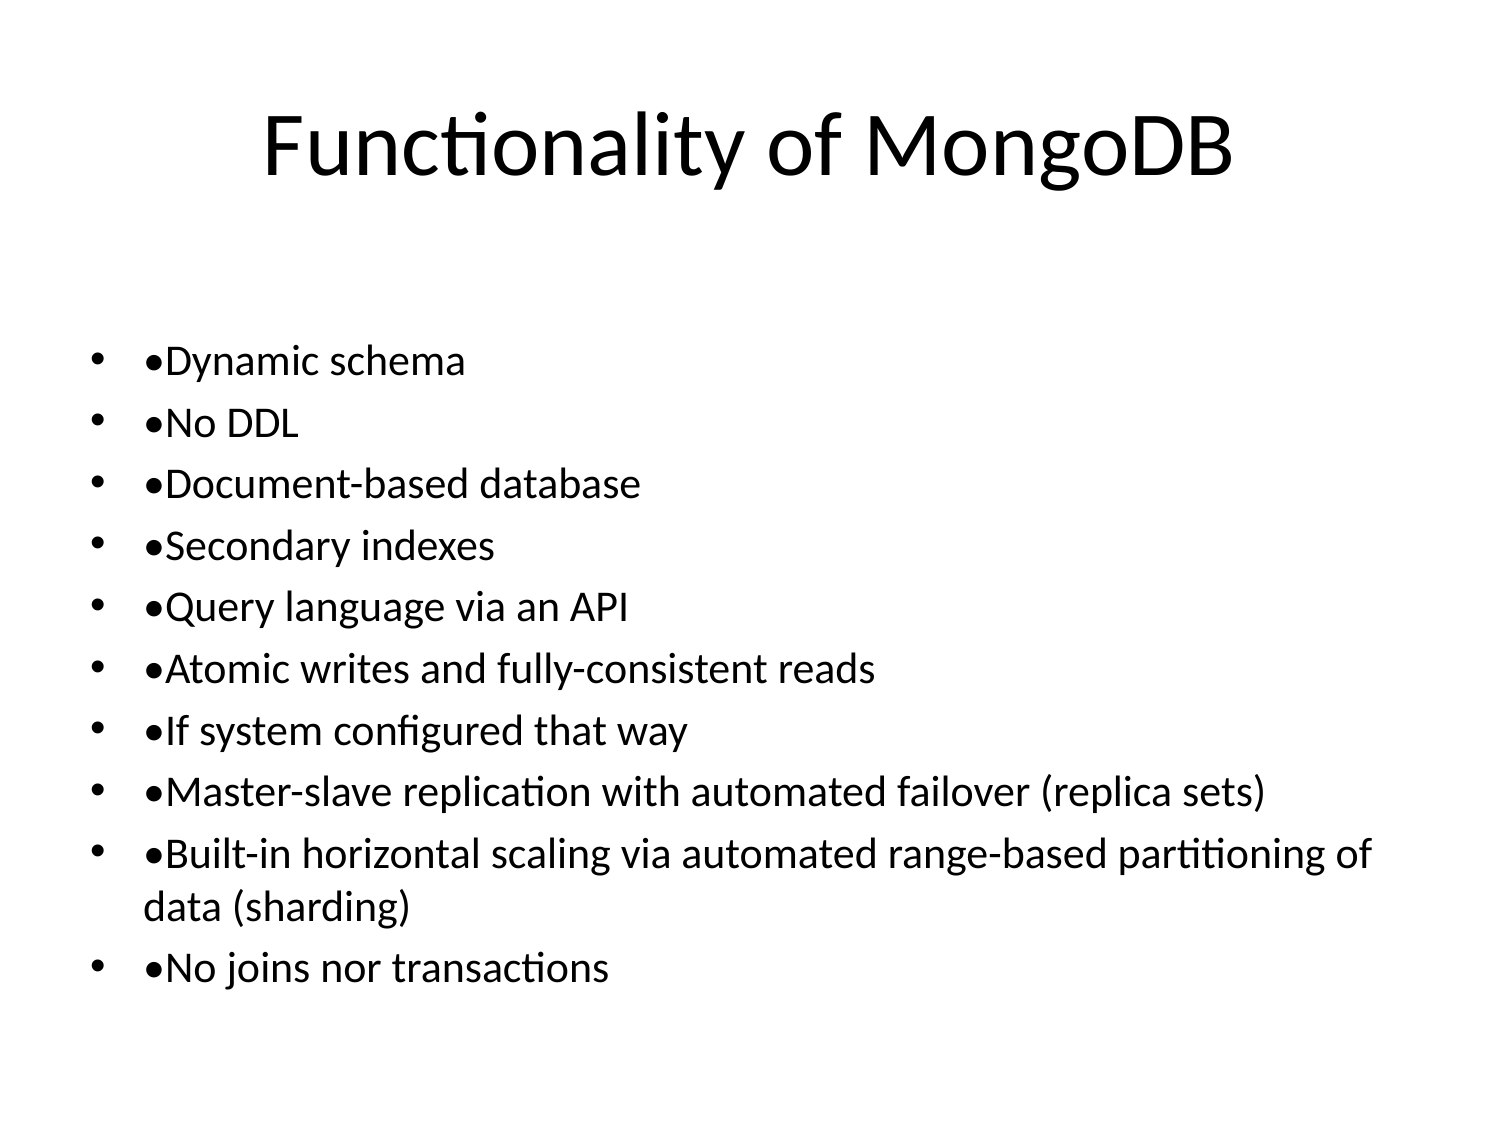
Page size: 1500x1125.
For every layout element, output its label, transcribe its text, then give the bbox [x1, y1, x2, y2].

list •Dynamic schema •No DDL •Document-based database •Secondary indexes •Query language via an API •Atomic writes and fully-consistent reads •If system configured that way •Master-slave replication with automated failover (replica sets) •Built-in horizontal scaling via automated range-based partitioning of data (sharding) •No joins nor transactions [75, 262, 1425, 1005]
title Functionality of MongoDB [75, 45, 1425, 233]
